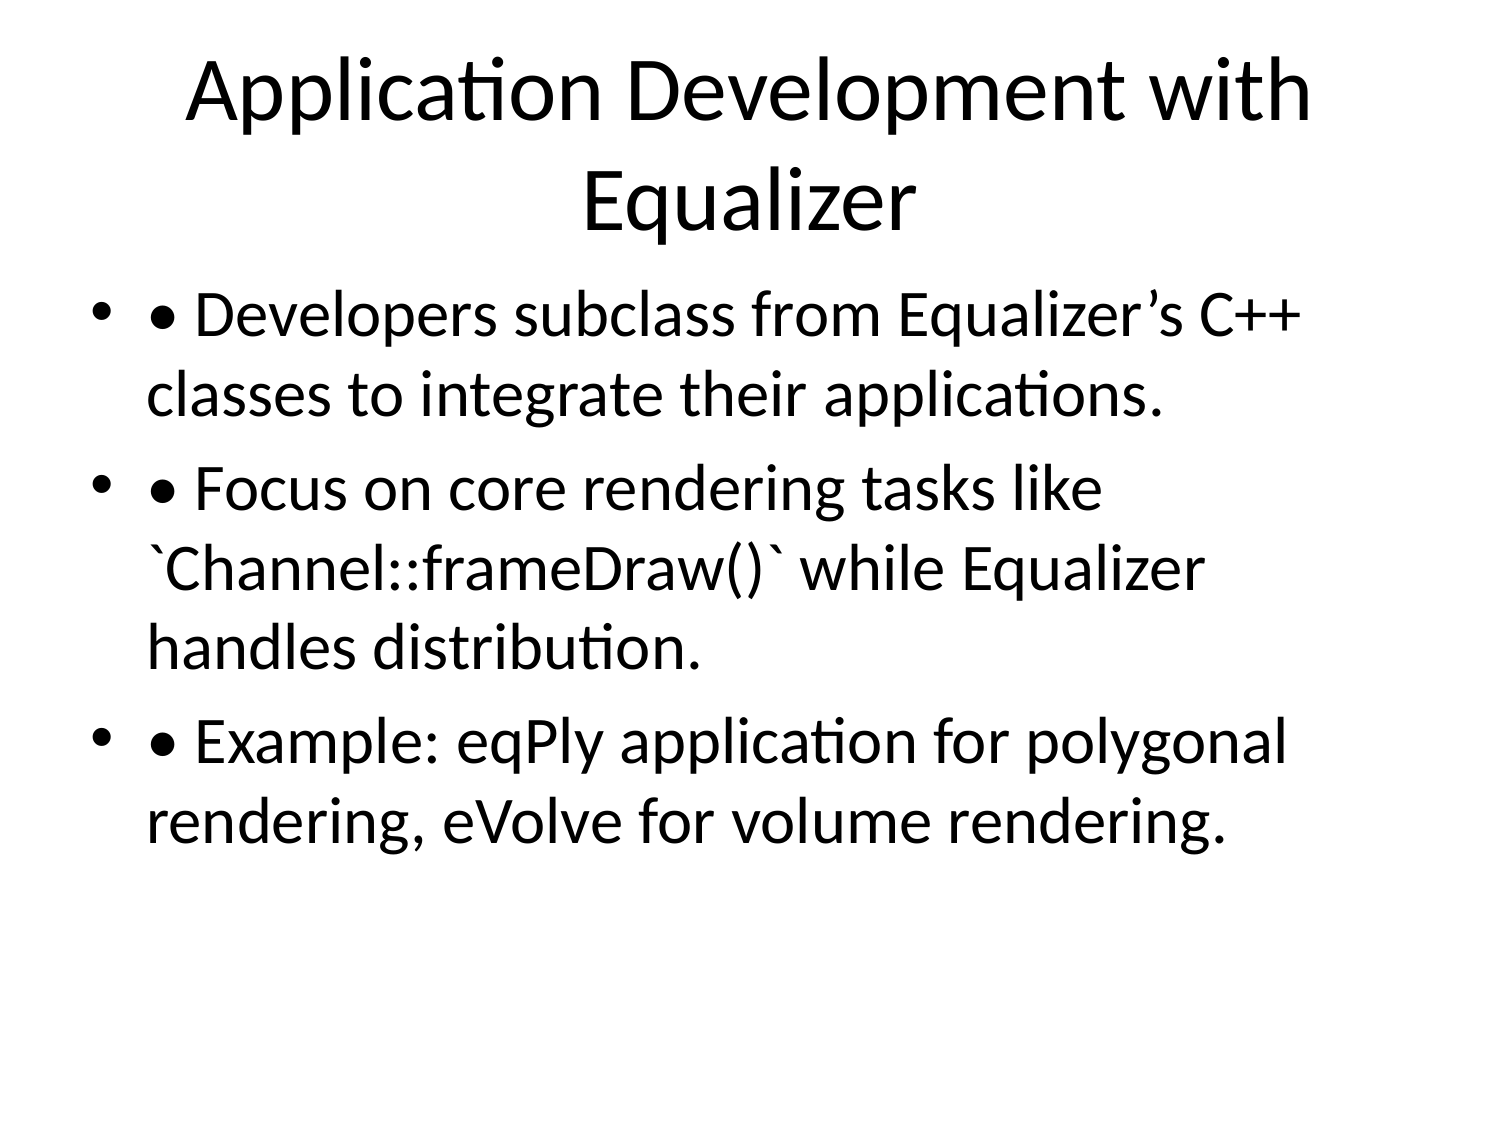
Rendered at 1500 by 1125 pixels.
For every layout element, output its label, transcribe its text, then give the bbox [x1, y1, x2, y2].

list • Developers subclass from Equalizer’s C++ classes to integrate their applications. • Focus on core rendering tasks like `Channel::frameDraw()` while Equalizer handles distribution. • Example: eqPly application for polygonal rendering, eVolve for volume rendering. [75, 262, 1425, 1005]
title Application Development with Equalizer [75, 45, 1425, 233]
